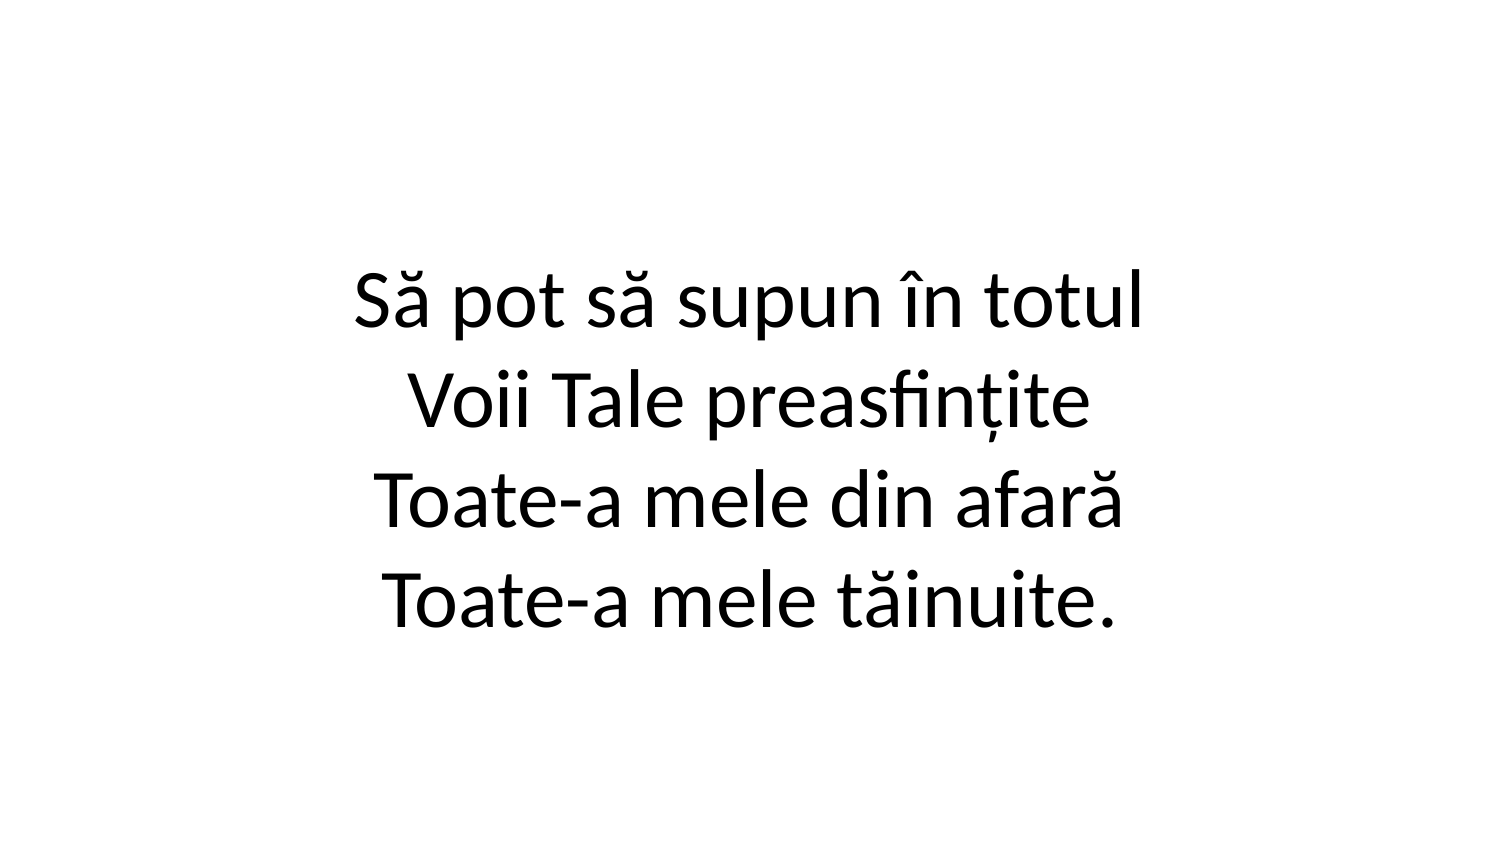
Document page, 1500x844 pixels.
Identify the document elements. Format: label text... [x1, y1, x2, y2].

text_box Să pot să supun în totul Voii Tale preasfințite Toate-a mele din afară Toate-a mele tăinuite. [338, 192, 1161, 652]
